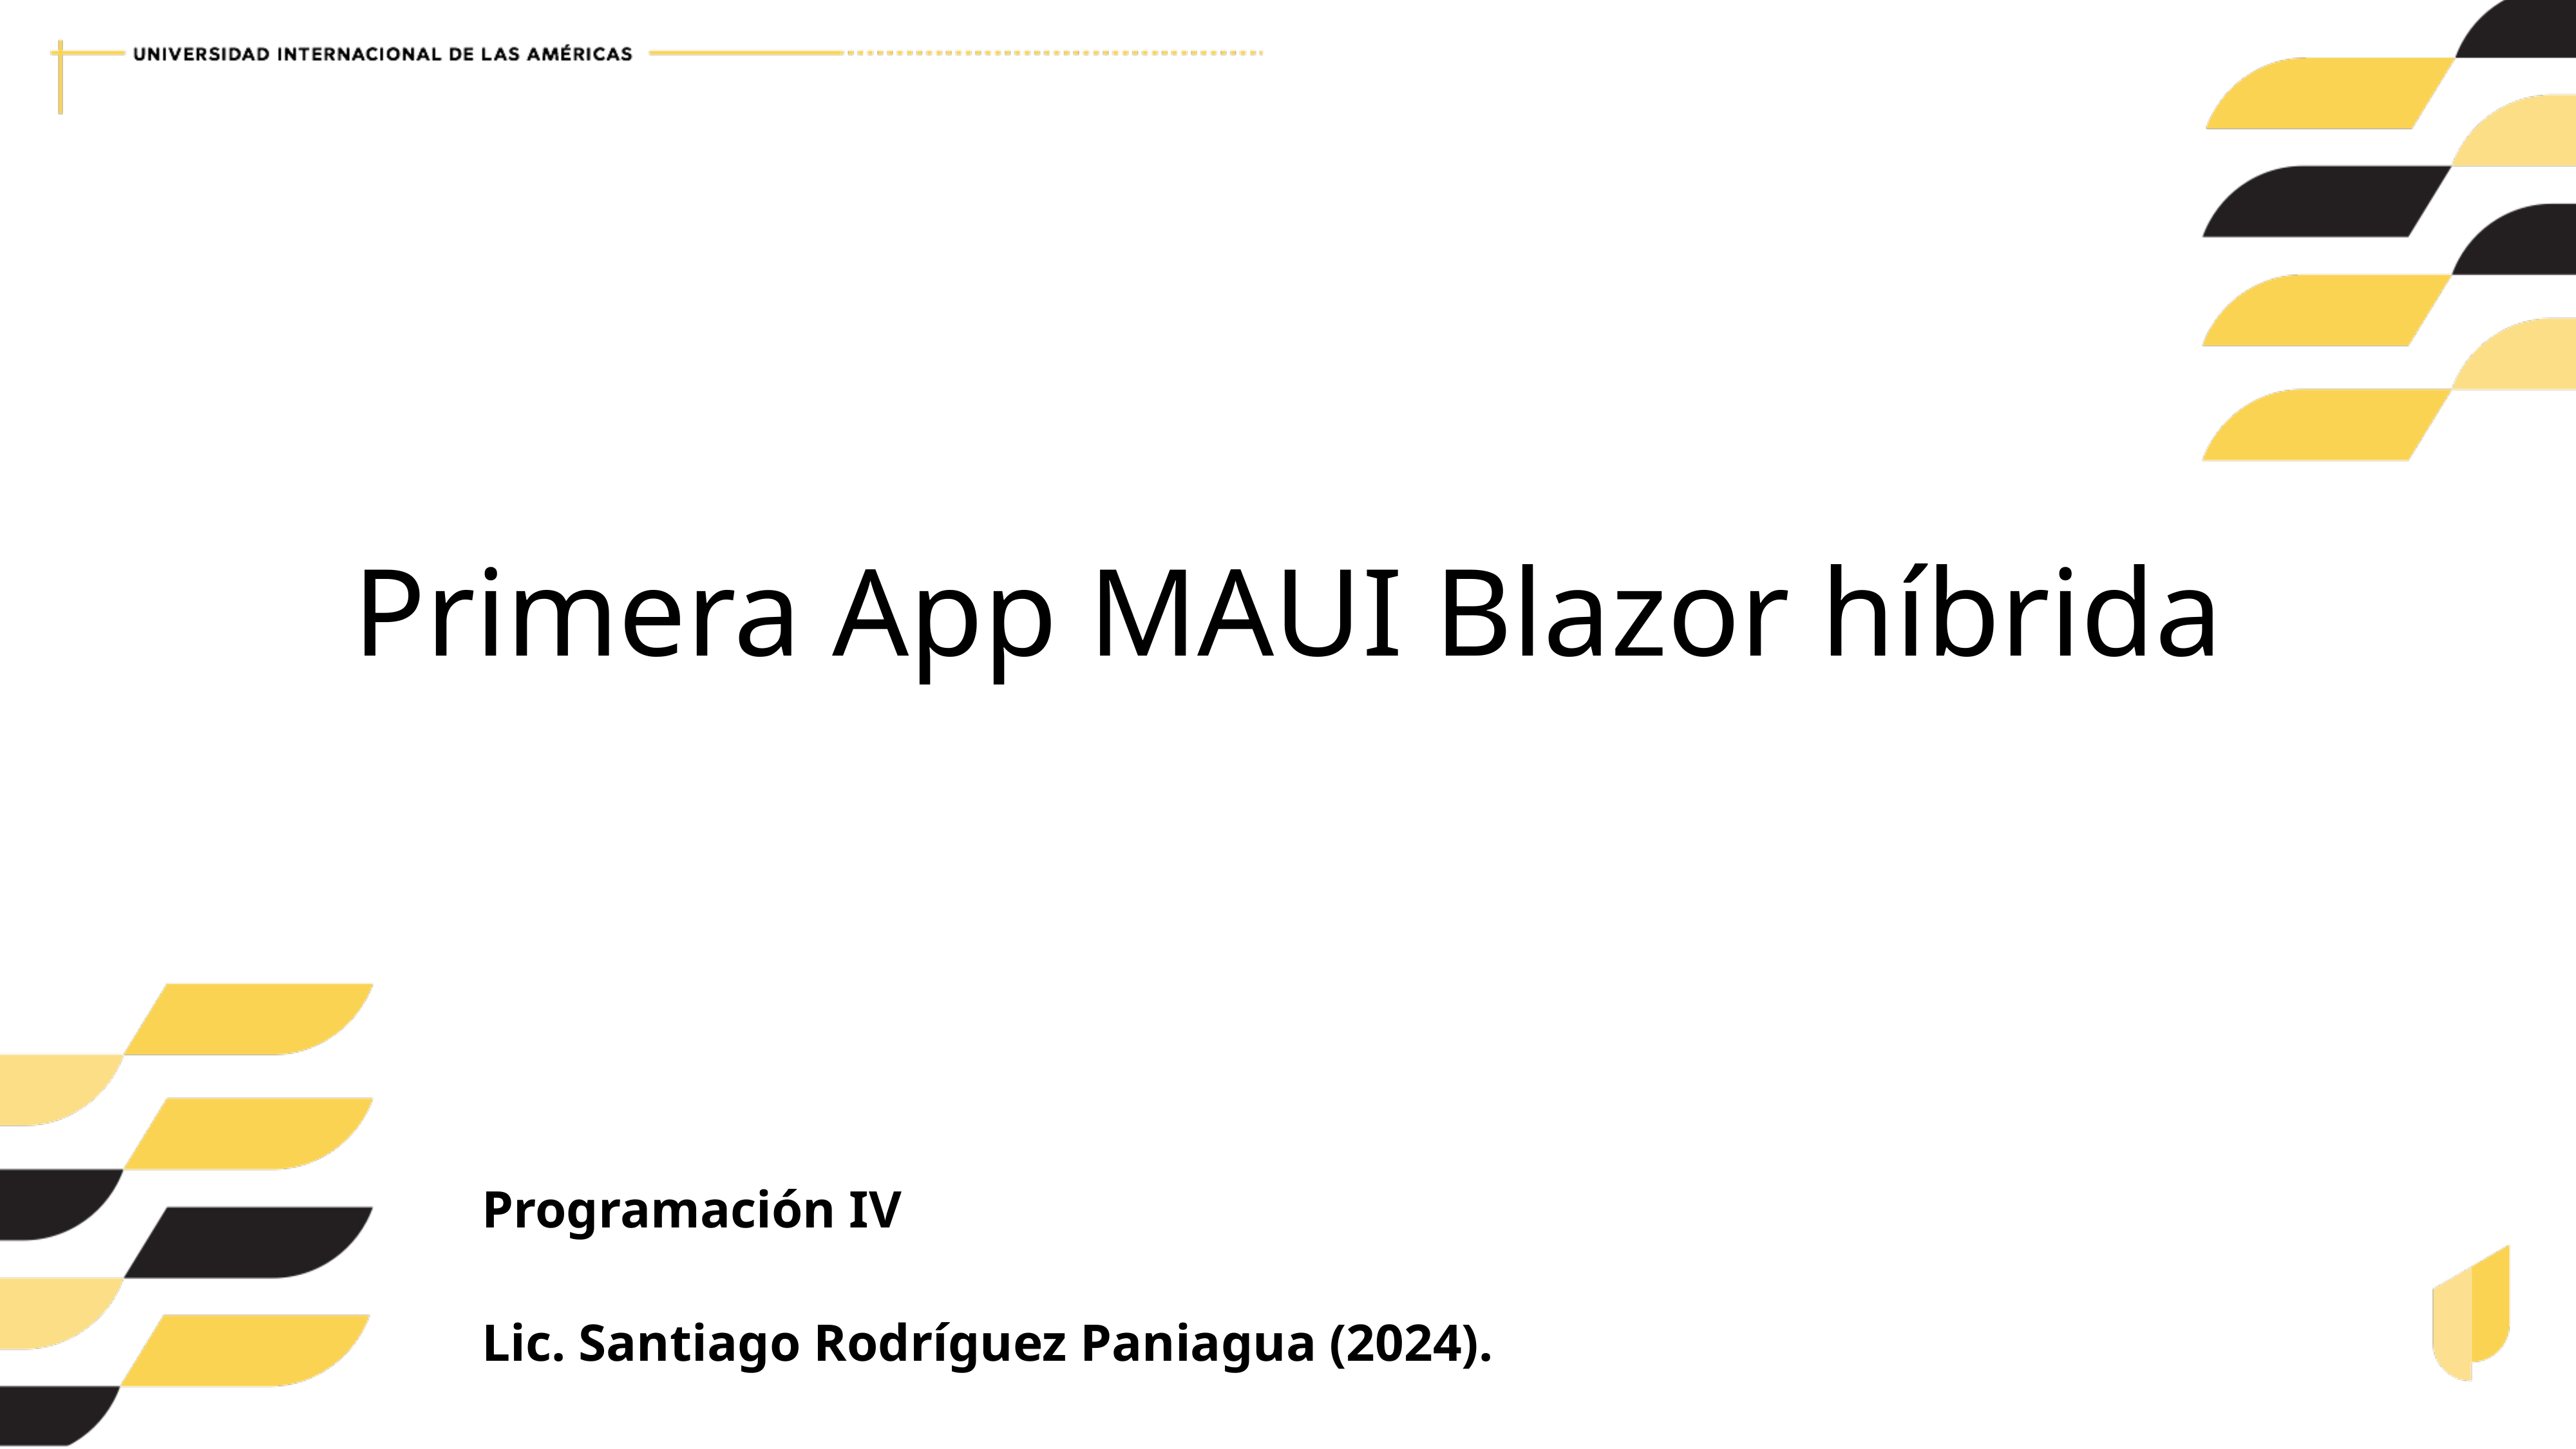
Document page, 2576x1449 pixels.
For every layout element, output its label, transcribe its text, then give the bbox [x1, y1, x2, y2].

list Programación IV Lic. Santiago Rodríguez Paniagua (2024). [476, 1171, 2429, 1379]
picture [0, 0, 2576, 1449]
list Primera App MAUI Blazor híbrida [312, 491, 2264, 725]
